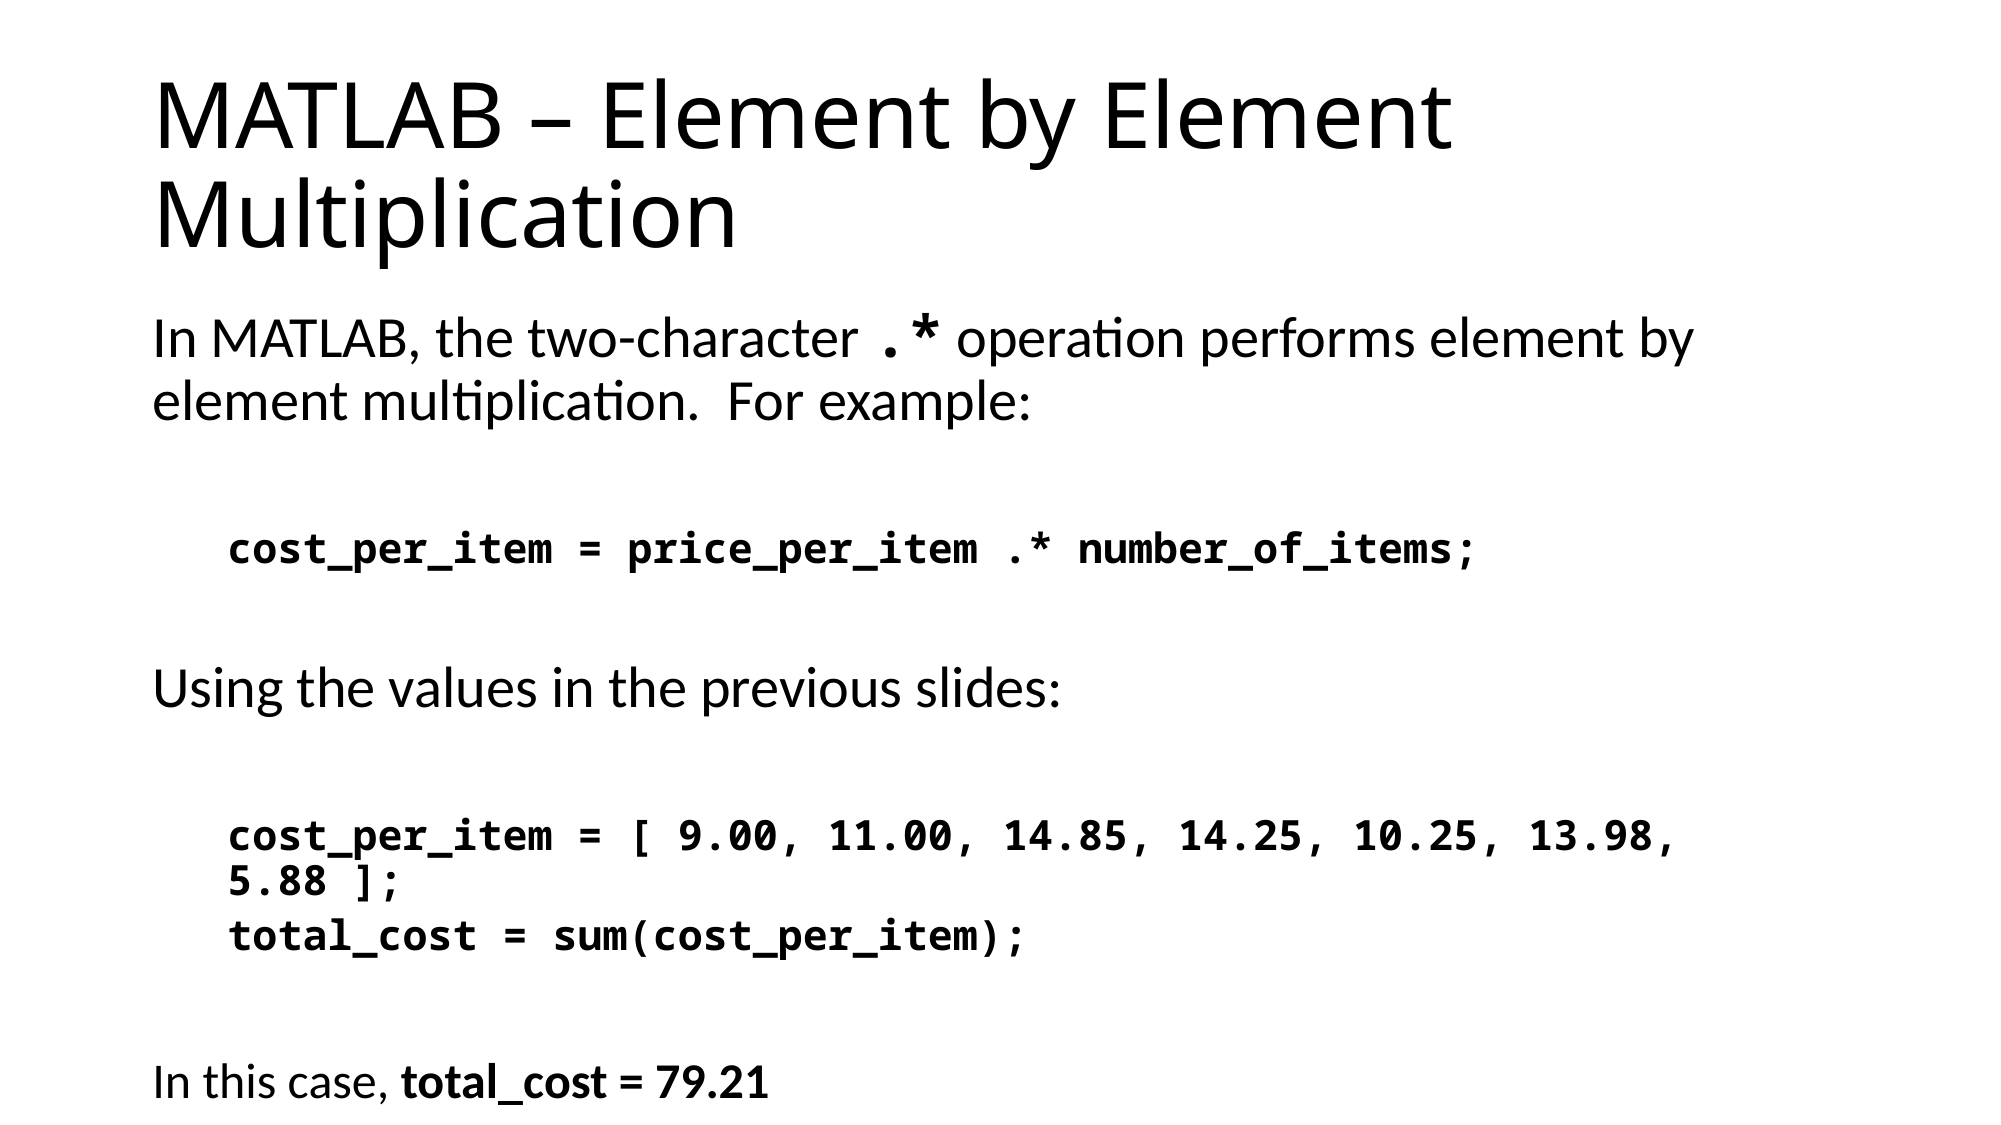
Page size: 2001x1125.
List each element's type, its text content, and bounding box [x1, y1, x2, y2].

title MATLAB – Element by Element Multiplication [137, 59, 1863, 278]
list In MATLAB, the two-character .* operation performs element by element multiplication. For example: cost_per_item = price_per_item .* number_of_items; Using the values in the previous slides: cost_per_item = [ 9.00, 11.00, 14.85, 14.25, 10.25, 13.98, 5.88 ]; total_cost = sum(cost_per_item); In this case, total_cost = 79.21 [137, 299, 1863, 1094]
